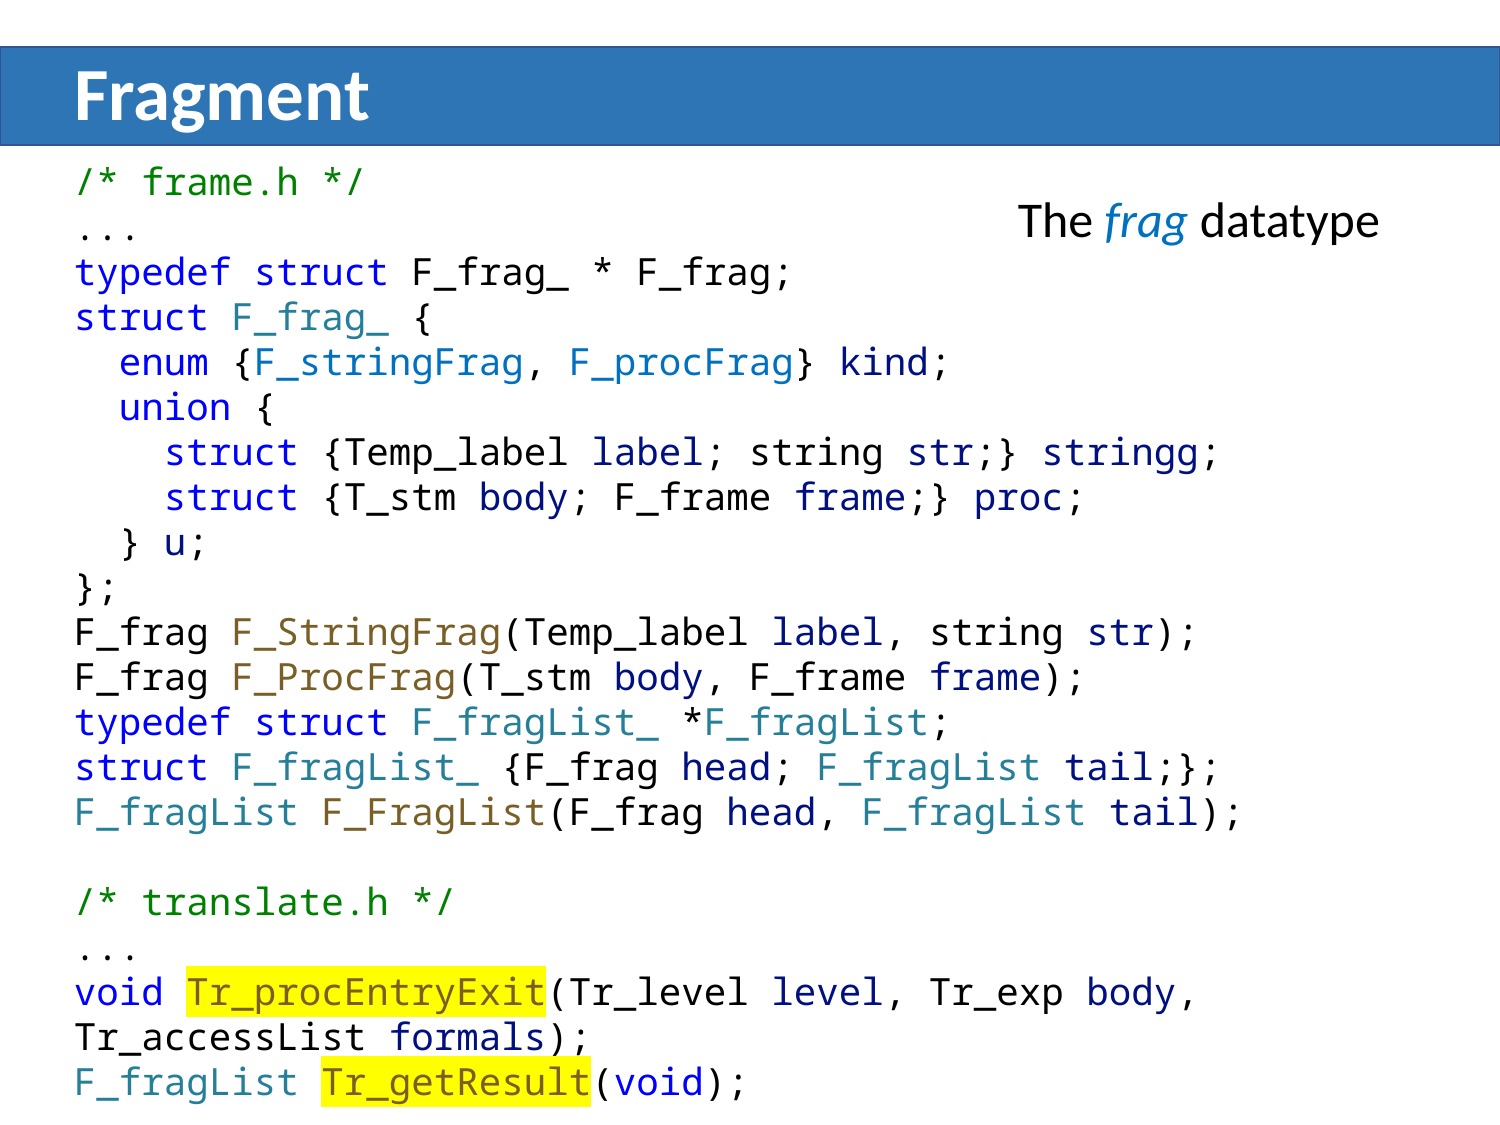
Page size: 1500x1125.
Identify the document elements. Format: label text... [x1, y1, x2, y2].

text_box The frag datatype [1003, 180, 1441, 255]
title Fragment [59, 47, 1446, 146]
text_box /* frame.h */ ... typedef struct F_frag_ * F_frag; struct F_frag_ { enum {F_stringFrag, F_procFrag} kind; union { struct {Temp_label label; string str;} stringg; struct {T_stm body; F_frame frame;} proc; } u; }; F_frag F_StringFrag(Temp_label label, string str); F_frag F_ProcFrag(T_stm body, F_frame frame); typedef struct F_fragList_ *F_fragList; struct F_fragList_ {F_frag head; F_fragList tail;}; F_fragList F_FragList(F_frag head, F_fragList tail); /* translate.h */ ... void Tr_procEntryExit(Tr_level level, Tr_exp body, Tr_accessList formals); F_fragList Tr_getResult(void); [59, 150, 1446, 1111]
